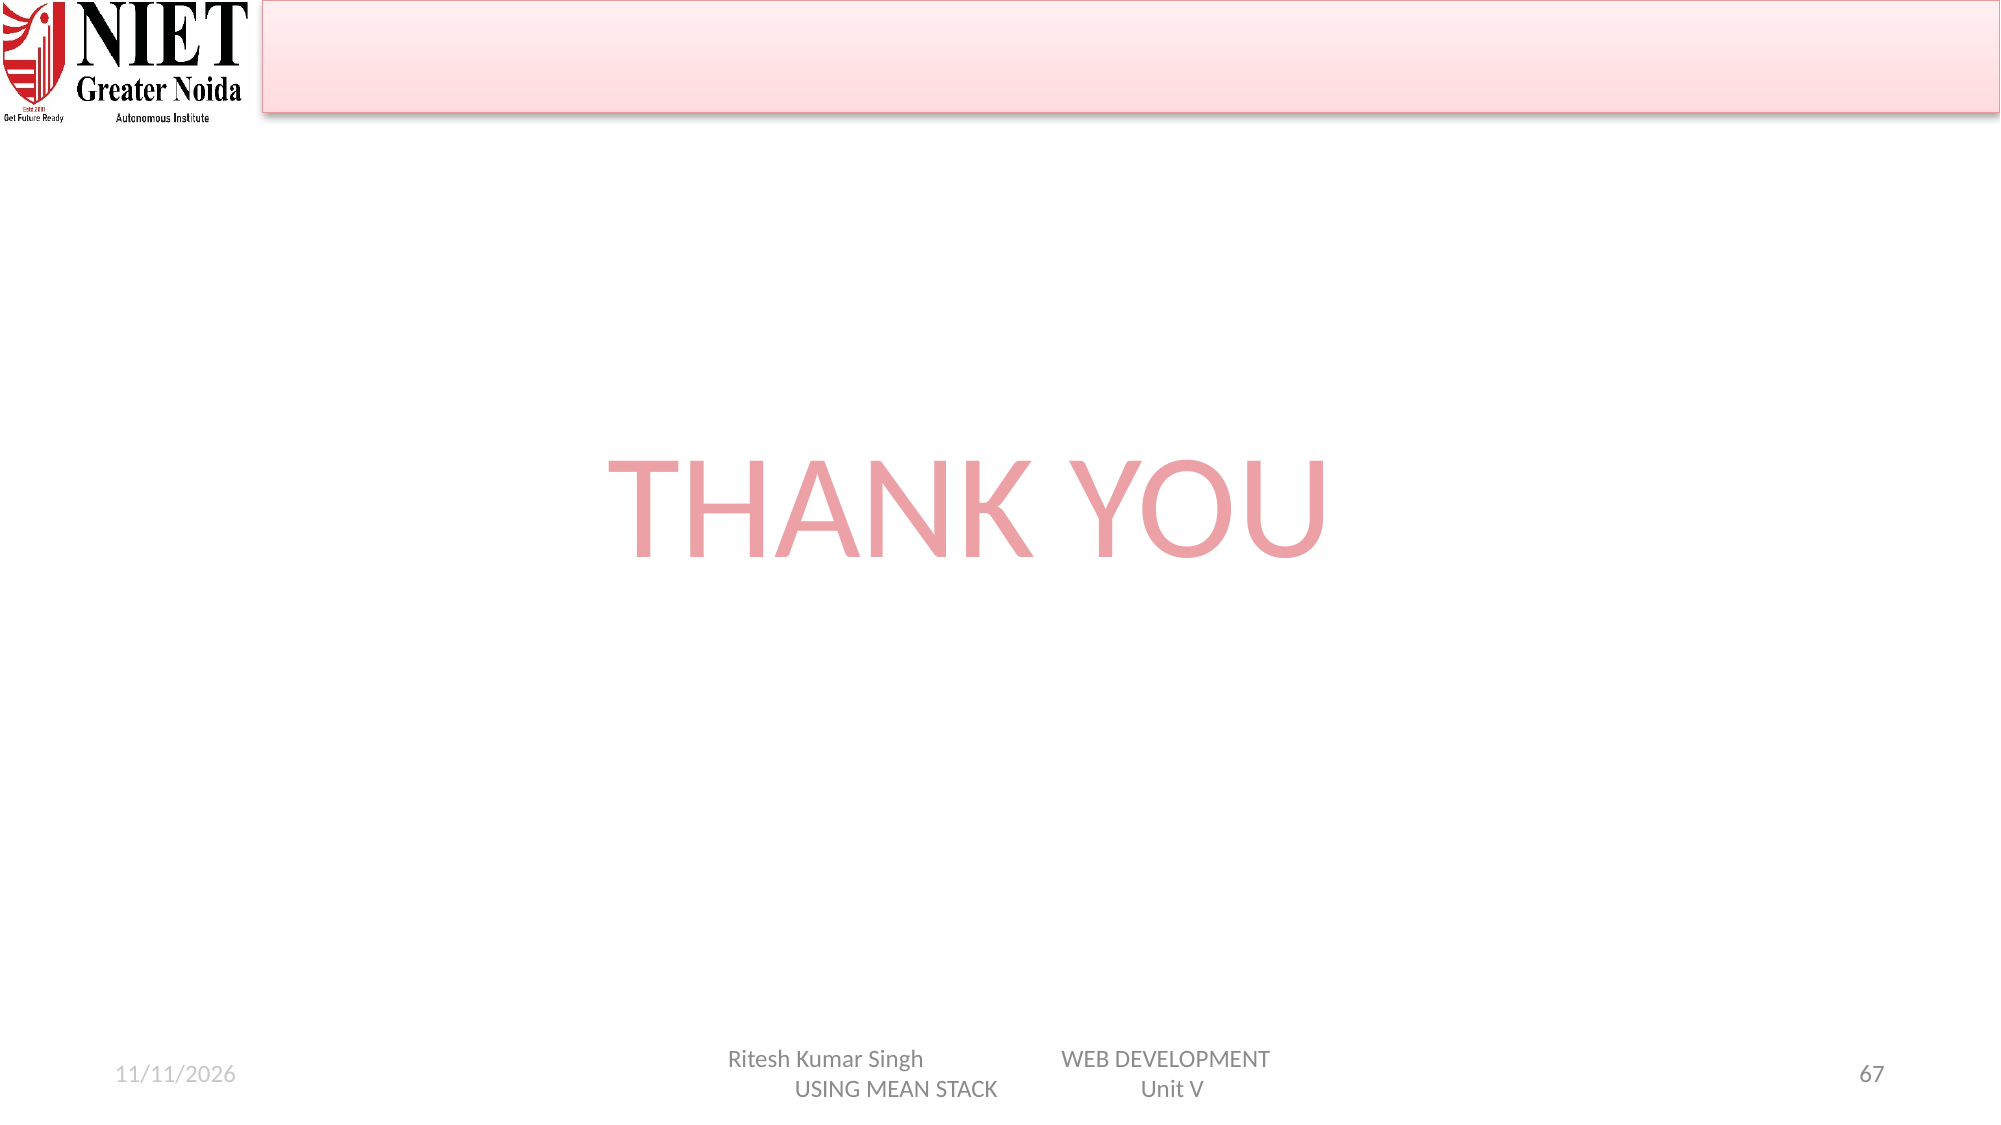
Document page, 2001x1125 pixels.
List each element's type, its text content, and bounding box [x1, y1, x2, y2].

text_box THANK YOU [508, 399, 1434, 595]
picture [0, 0, 250, 125]
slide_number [99, 1042, 567, 1103]
text_box [262, 0, 2000, 113]
footer Ritesh Kumar Singh WEB DEVELOPMENT USING MEAN STACK Unit V [683, 1042, 1317, 1103]
slide_number 67 [1433, 1042, 1900, 1103]
